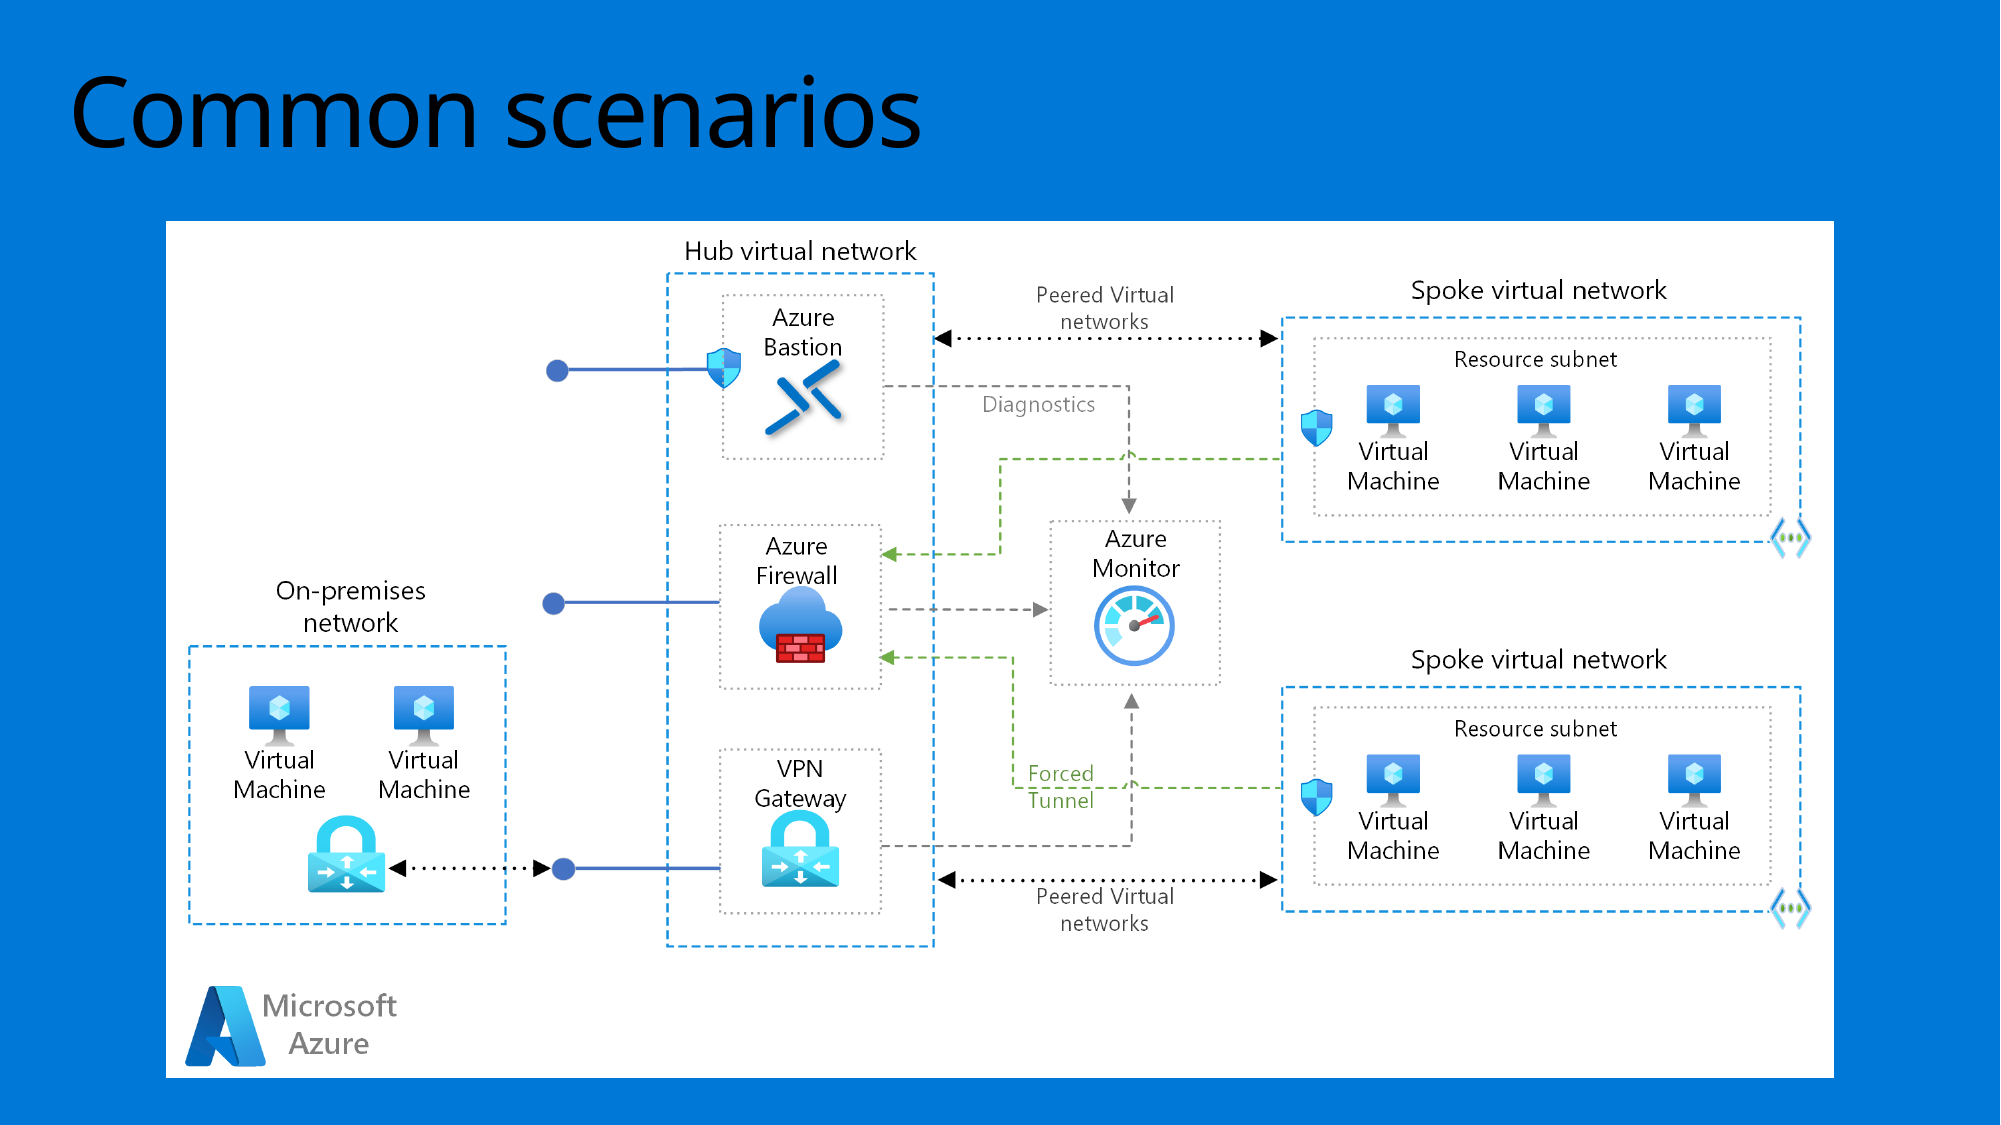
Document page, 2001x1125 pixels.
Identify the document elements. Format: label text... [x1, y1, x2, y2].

title Common scenarios [44, 47, 1957, 196]
picture [165, 221, 1835, 1078]
